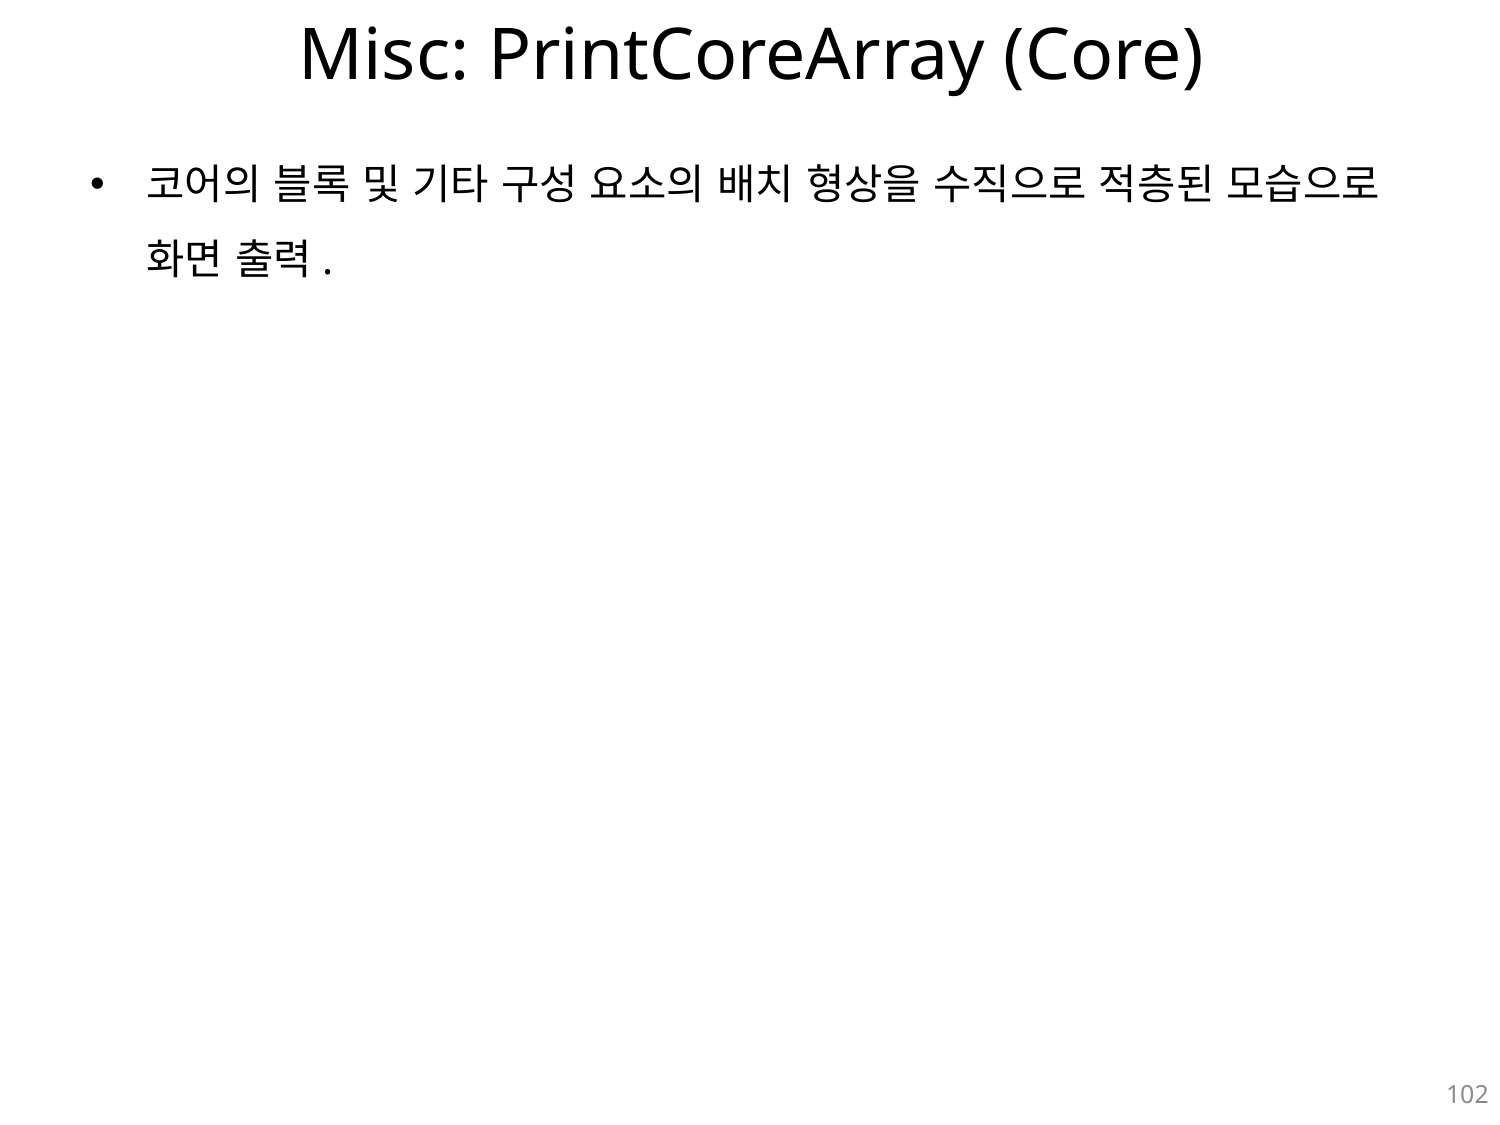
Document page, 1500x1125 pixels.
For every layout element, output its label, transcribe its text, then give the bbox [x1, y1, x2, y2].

title Misc: PrintCoreArray (Core) [76, 0, 1427, 102]
list 코어의 블록 및 기타 구성 요소의 배치 형상을 수직으로 적층된 모습으로 화면 출력. [75, 125, 1425, 1005]
slide_number 102 [1153, 1065, 1500, 1125]
